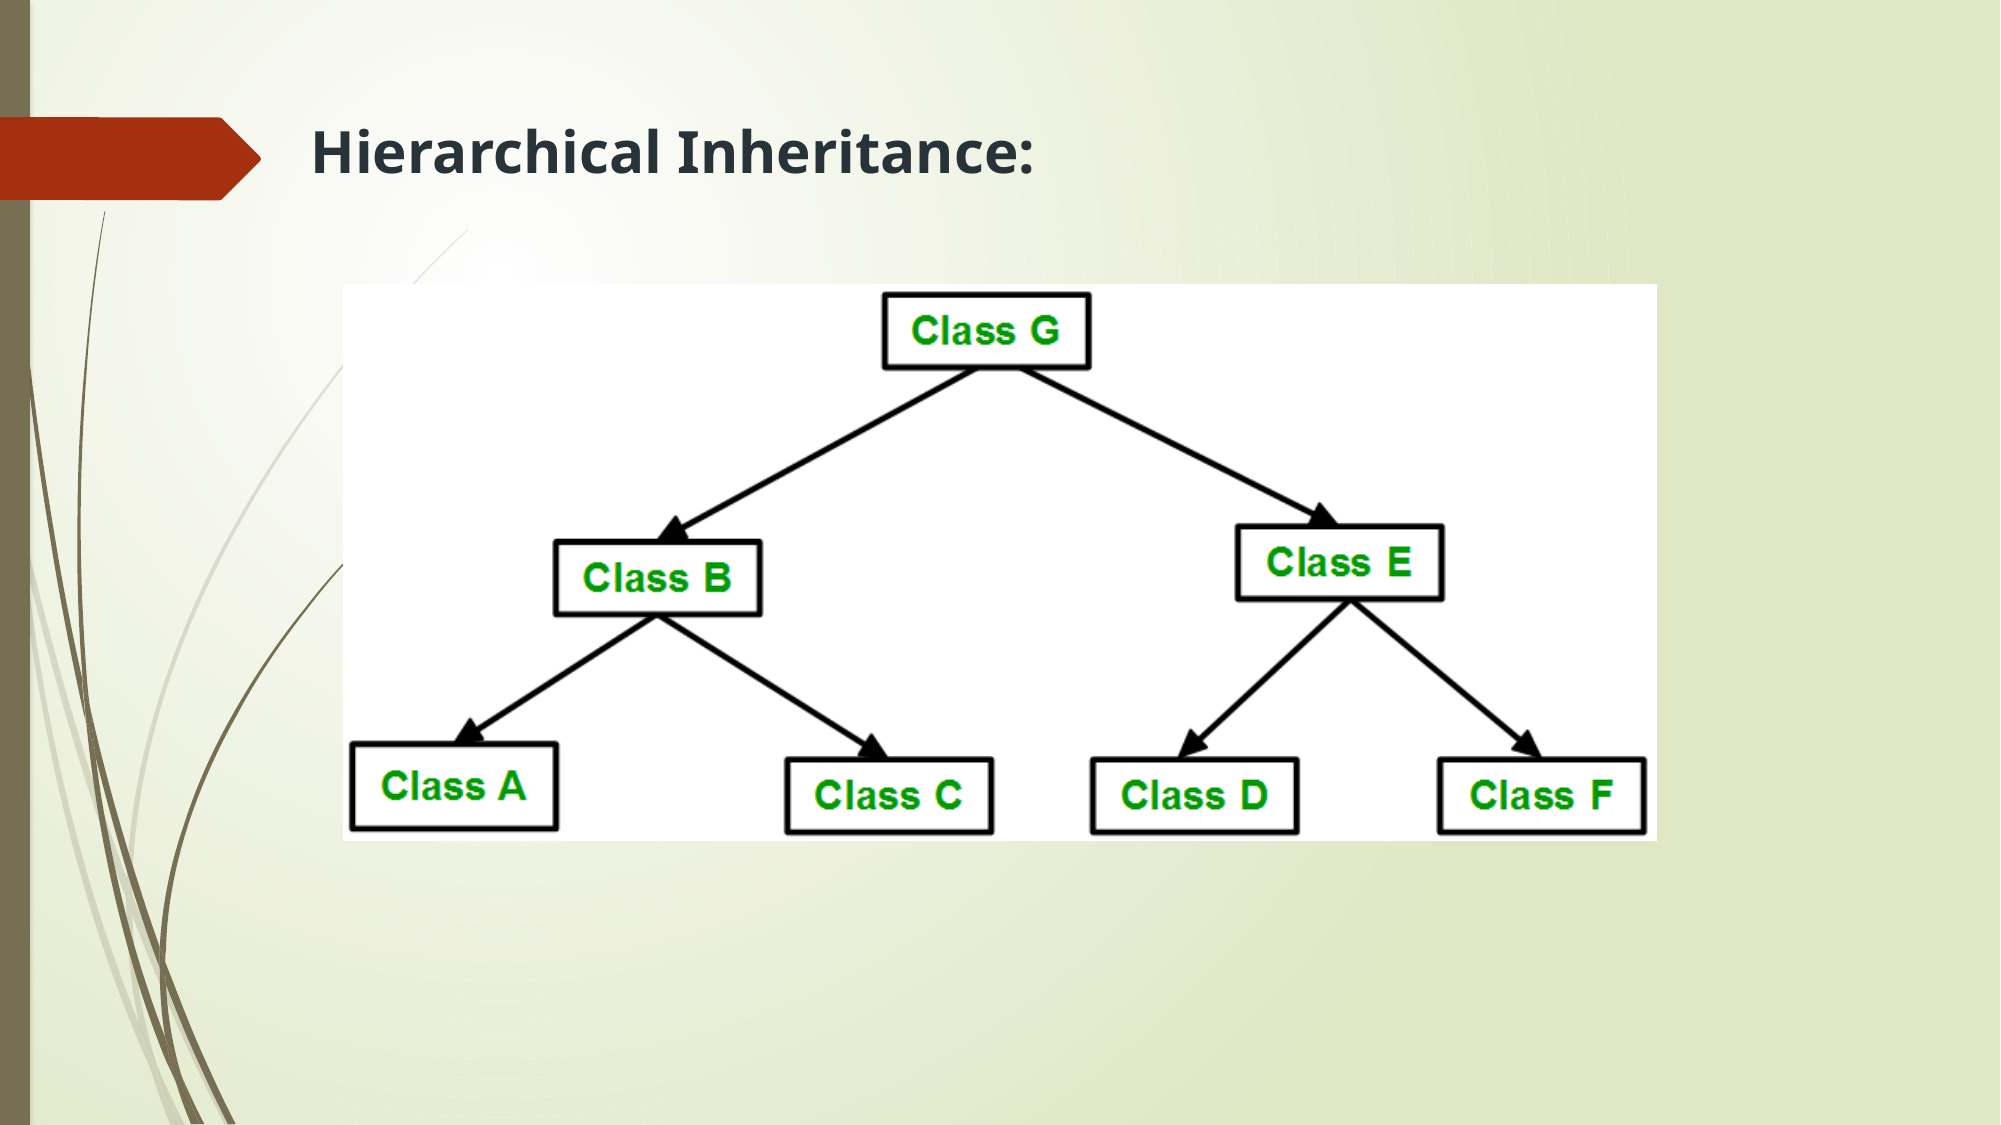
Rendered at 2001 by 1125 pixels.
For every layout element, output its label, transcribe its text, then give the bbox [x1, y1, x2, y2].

picture [343, 284, 1657, 841]
text_box Hierarchical Inheritance: [280, 108, 1282, 193]
